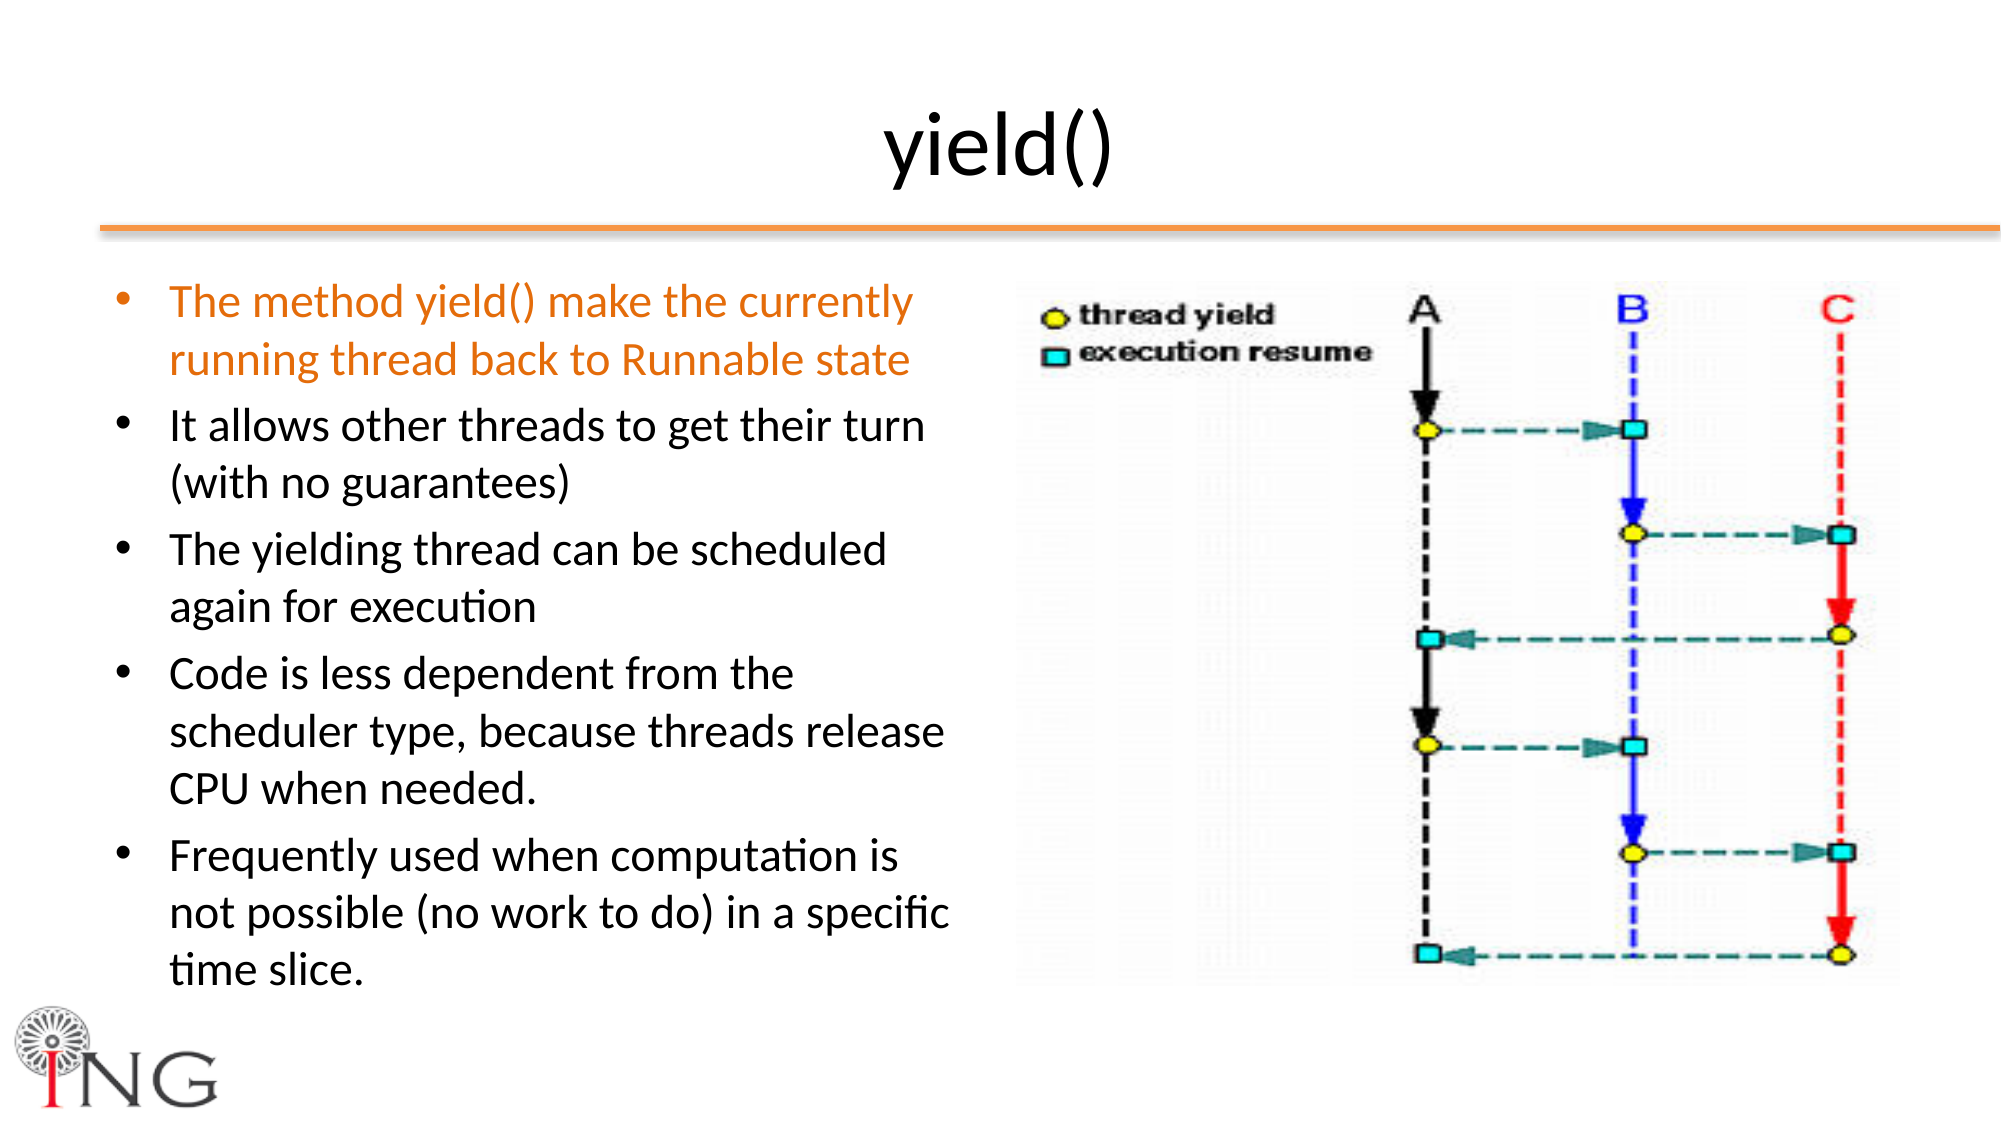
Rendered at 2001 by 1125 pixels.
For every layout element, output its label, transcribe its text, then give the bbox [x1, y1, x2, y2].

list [1016, 262, 1901, 1006]
title yield() [99, 45, 1900, 233]
list The method yield() make the currently running thread back to Runnable state It allows other threads to get their turn (with no guarantees) The yielding thread can be scheduled again for execution Code is less dependent from the scheduler type, because threads release CPU when needed. Frequently used when computation is not possible (no work to do) in a specific time slice. [99, 262, 984, 1005]
picture [0, 987, 244, 1125]
